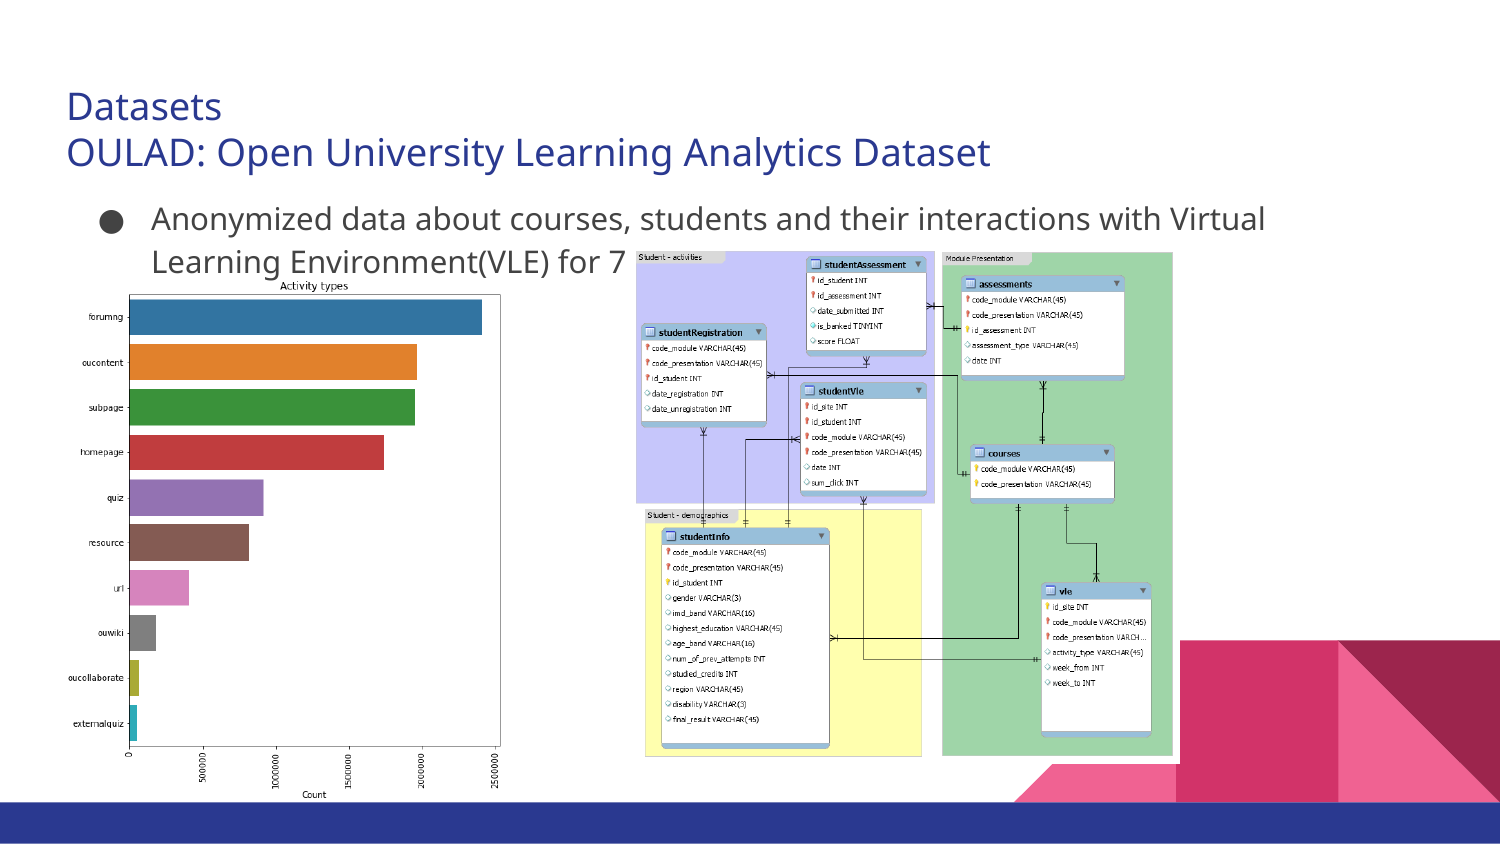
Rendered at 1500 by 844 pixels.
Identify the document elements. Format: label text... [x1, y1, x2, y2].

picture [60, 275, 505, 805]
title Datasets OULAD: Open University Learning Analytics Dataset [51, 67, 1449, 167]
list Anonymized data about courses, students and their interactions with Virtual Learning Environment(VLE) for 7 courses [61, 178, 1407, 366]
picture [630, 245, 1180, 764]
